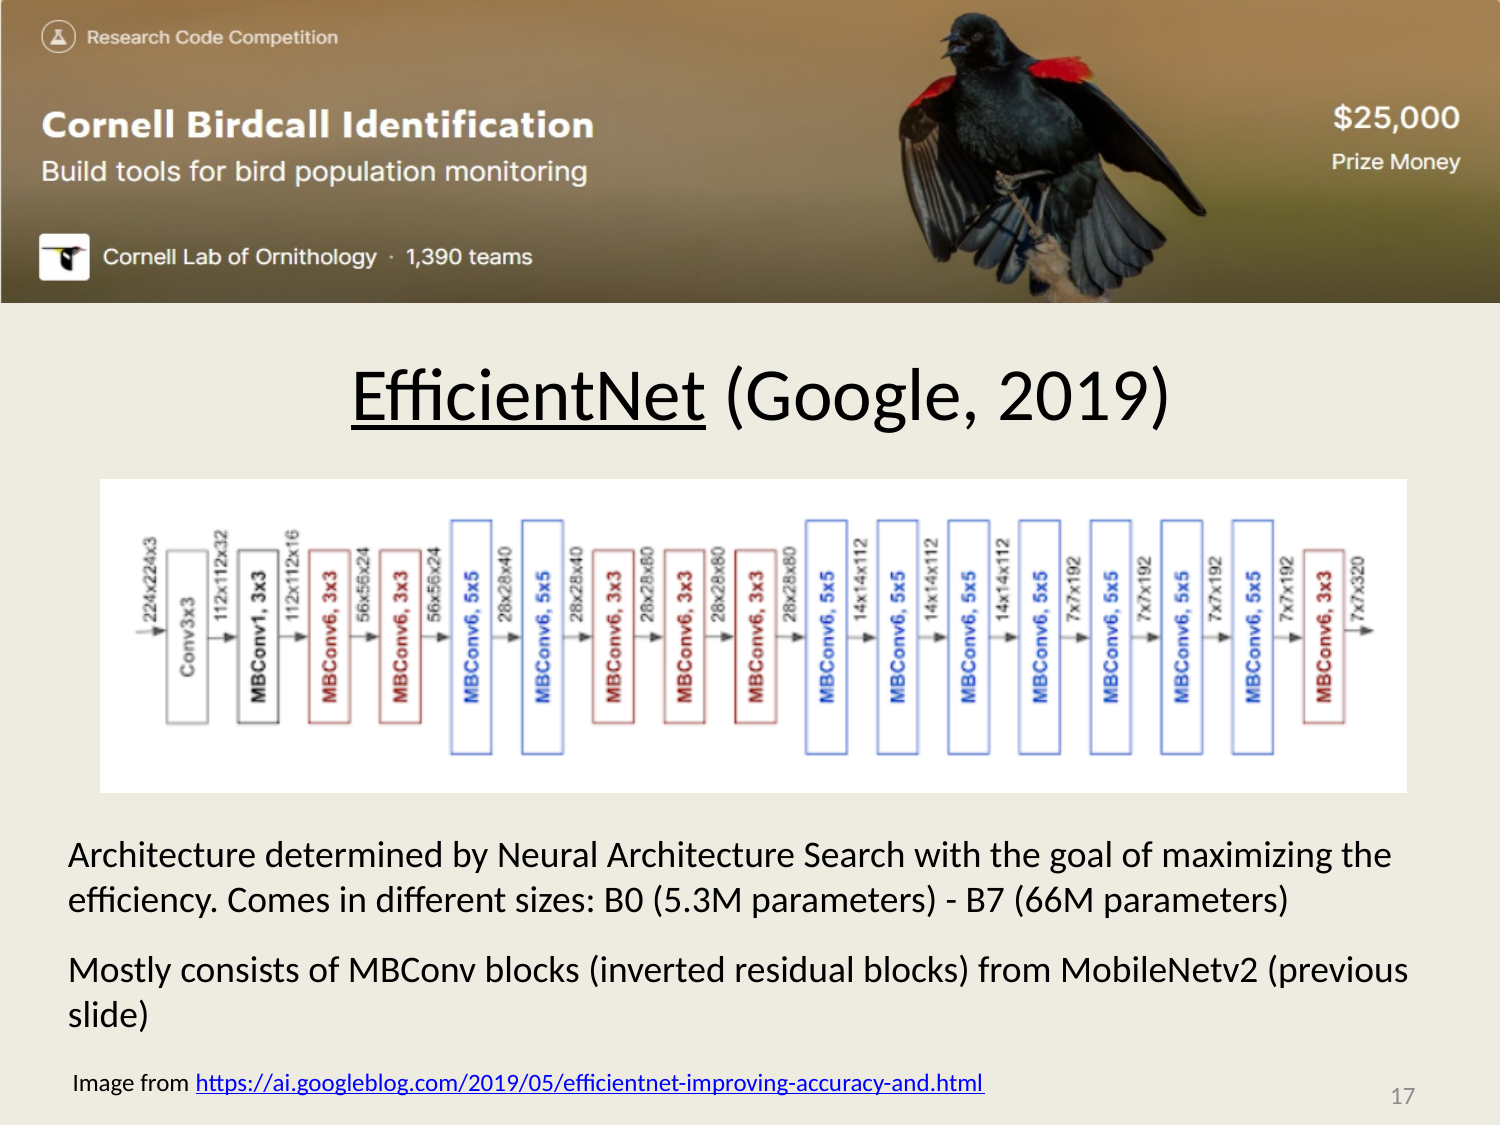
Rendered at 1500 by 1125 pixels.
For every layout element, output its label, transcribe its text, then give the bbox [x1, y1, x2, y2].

picture [100, 479, 1407, 793]
text_box Image from https://ai.googleblog.com/2019/05/efficientnet-improving-accuracy-and.html [57, 1058, 1000, 1104]
text_box Architecture determined by Neural Architecture Search with the goal of maximizing the efficiency. Comes in different sizes: B0 (5.3M parameters) - B7 (66M parameters) Mostly consists of MBConv blocks (inverted residual blocks) from MobileNetv2 (previous slide) [53, 822, 1459, 1043]
picture [0, 0, 1500, 303]
slide_number 17 [1080, 1065, 1431, 1125]
text_box EfficientNet (Google, 2019) [324, 338, 1199, 443]
